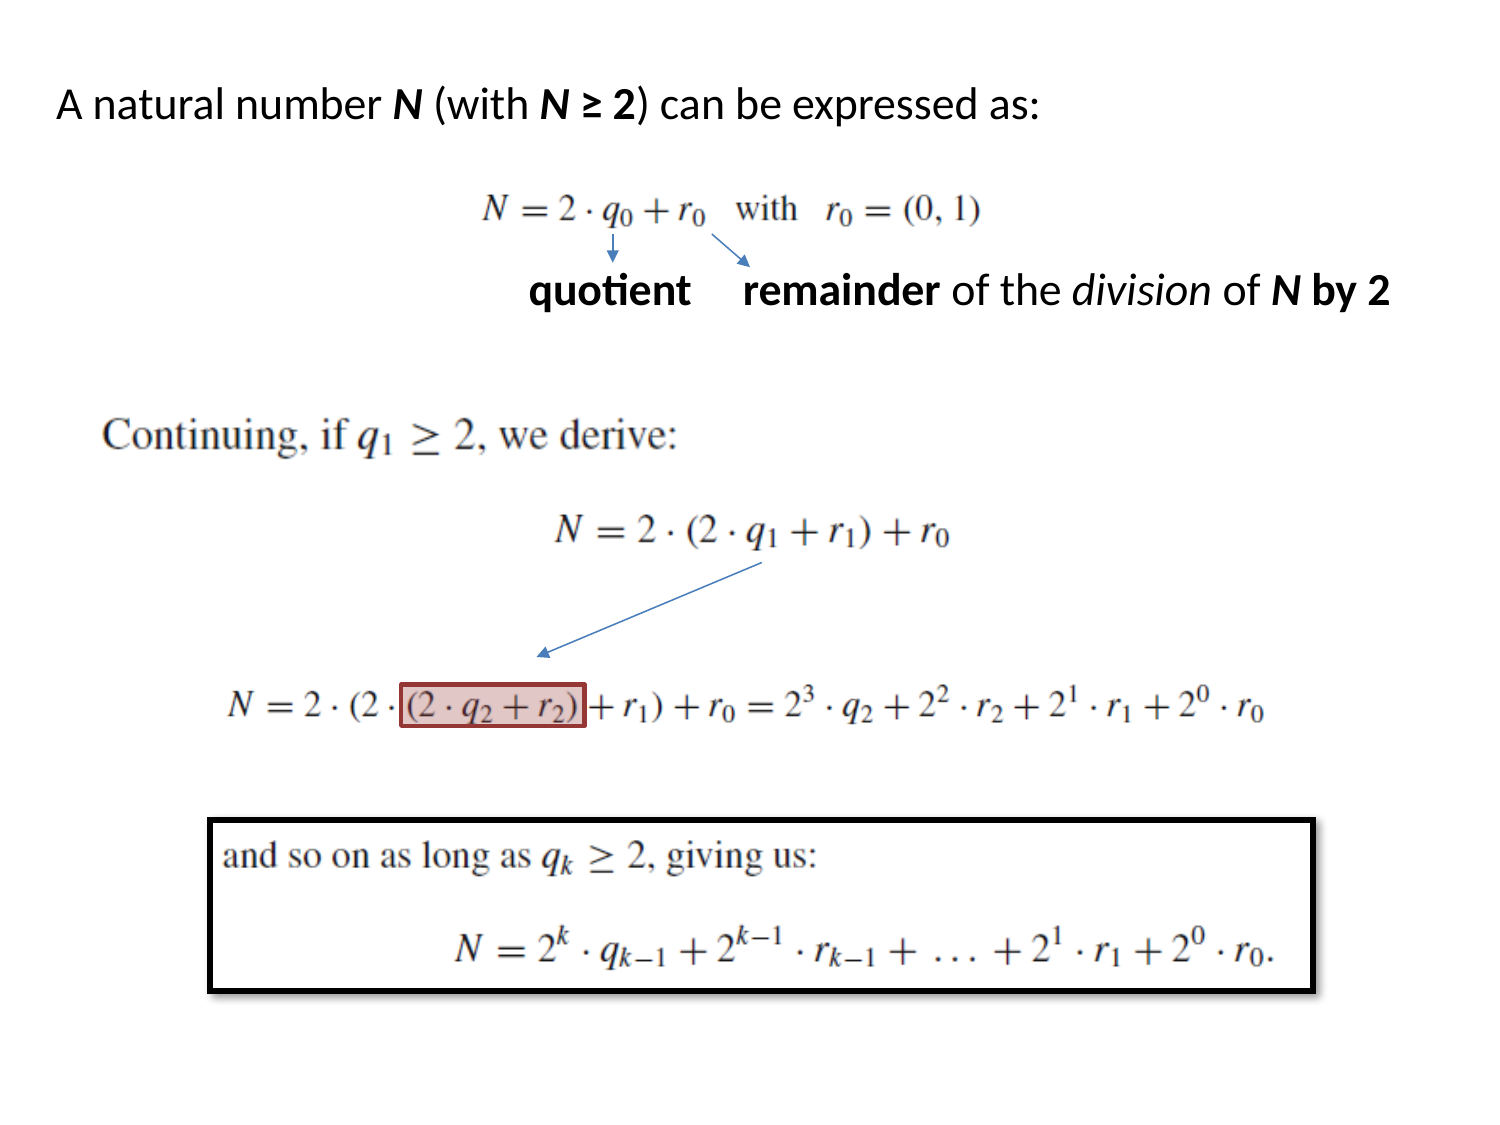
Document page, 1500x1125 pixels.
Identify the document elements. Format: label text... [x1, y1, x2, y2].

picture [466, 160, 991, 249]
text_box quotient [513, 258, 712, 323]
text_box remainder of the division of N by 2 [728, 252, 1426, 323]
picture [213, 822, 1311, 989]
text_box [536, 562, 762, 658]
picture [88, 405, 712, 465]
text_box A natural number N (with N ≥ 2) can be expressed as: [41, 66, 1483, 137]
picture [216, 665, 1284, 748]
picture [536, 491, 964, 563]
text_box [711, 233, 751, 268]
